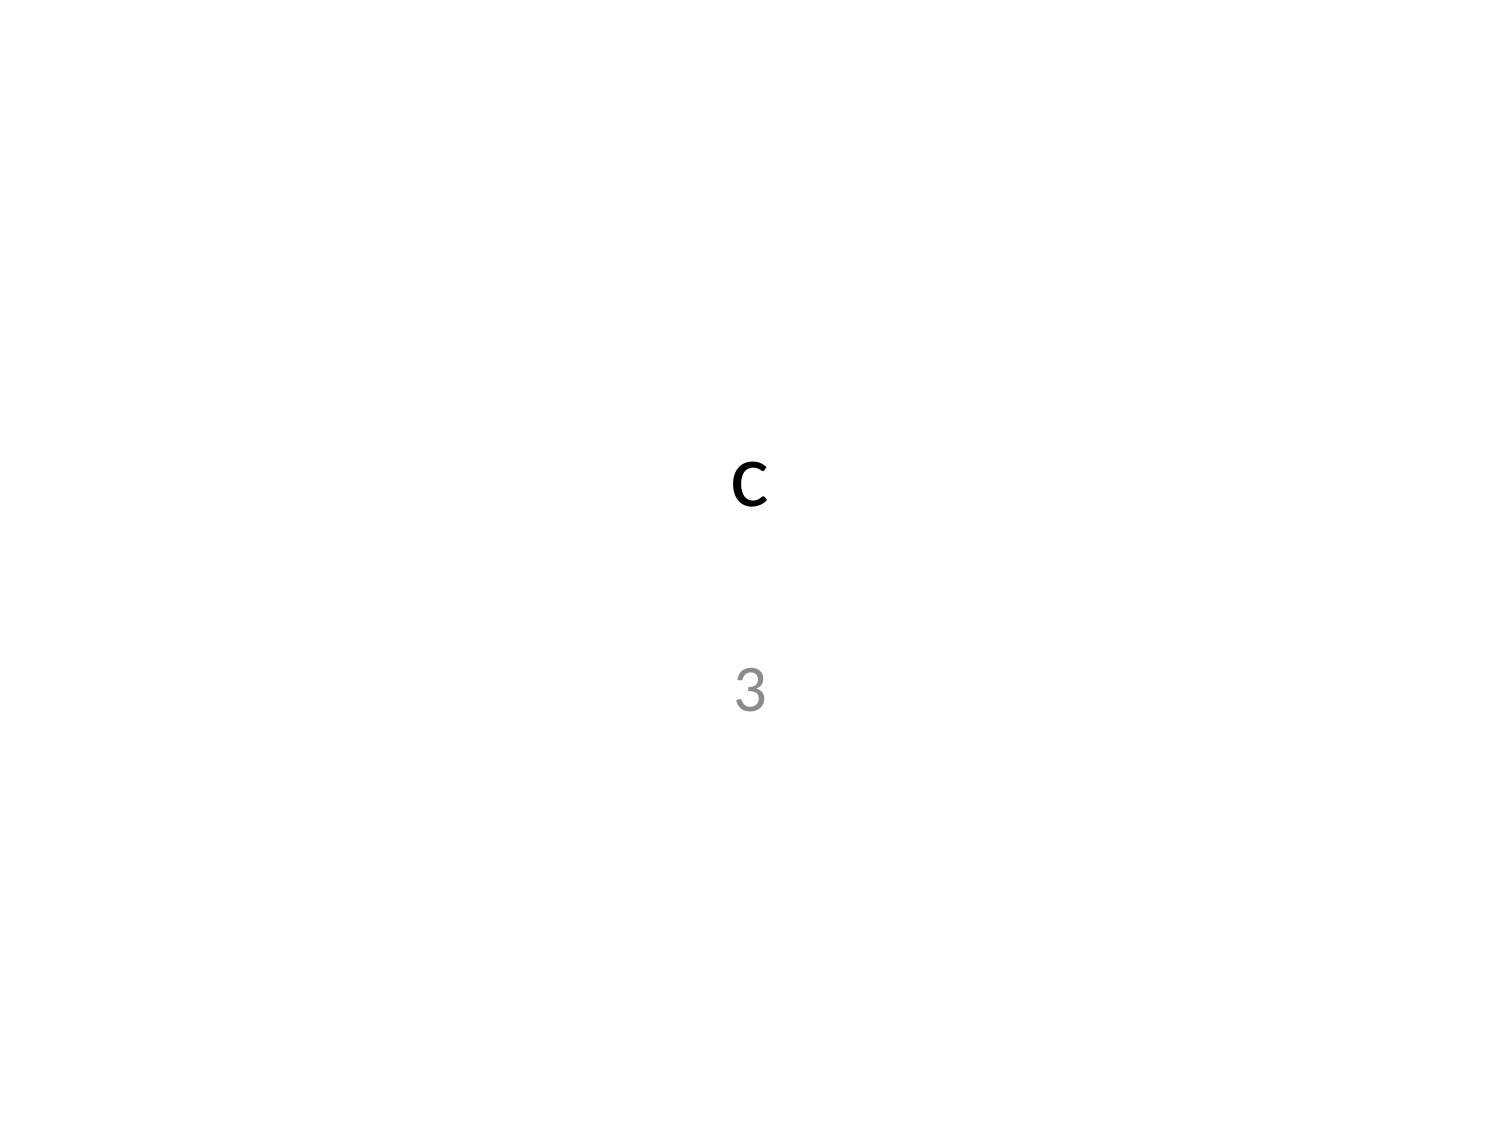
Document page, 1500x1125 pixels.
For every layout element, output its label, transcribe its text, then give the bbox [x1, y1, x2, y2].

title c [112, 349, 1388, 591]
subtitle 3 [225, 637, 1275, 925]
